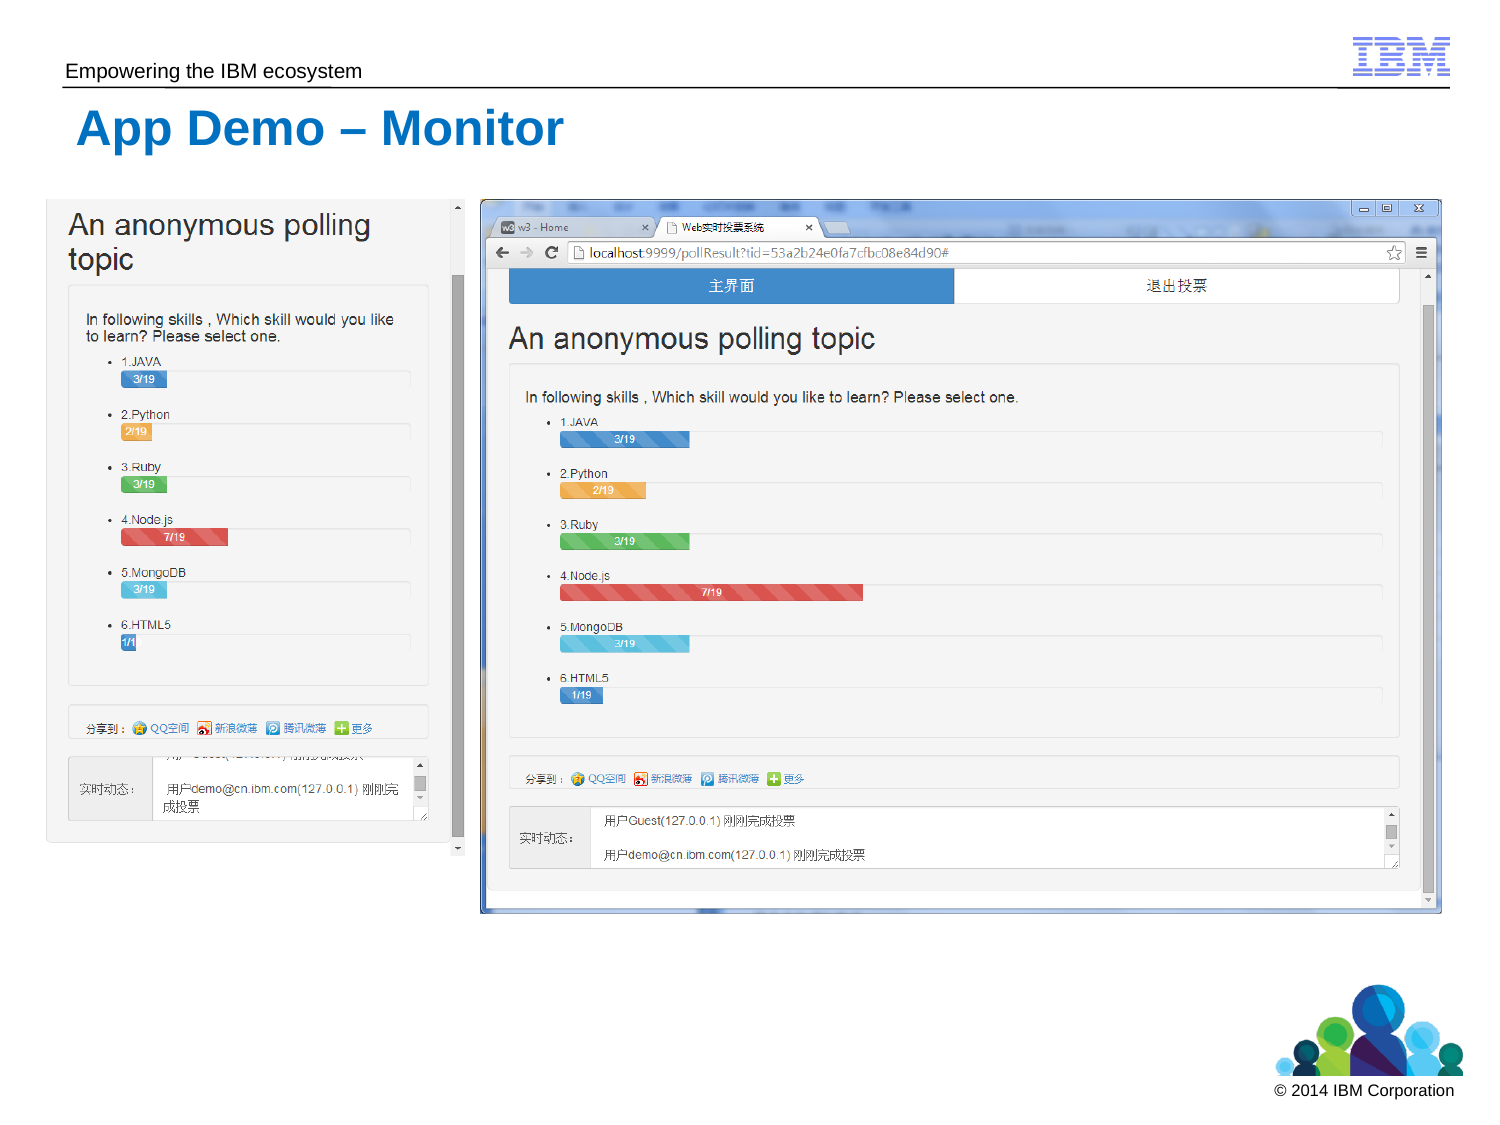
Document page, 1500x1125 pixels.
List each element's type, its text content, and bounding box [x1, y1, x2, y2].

picture [480, 198, 1442, 914]
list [46, 198, 466, 856]
title App Demo – Monitor [60, 97, 1463, 163]
picture [1353, 37, 1450, 76]
picture [1275, 983, 1463, 1076]
